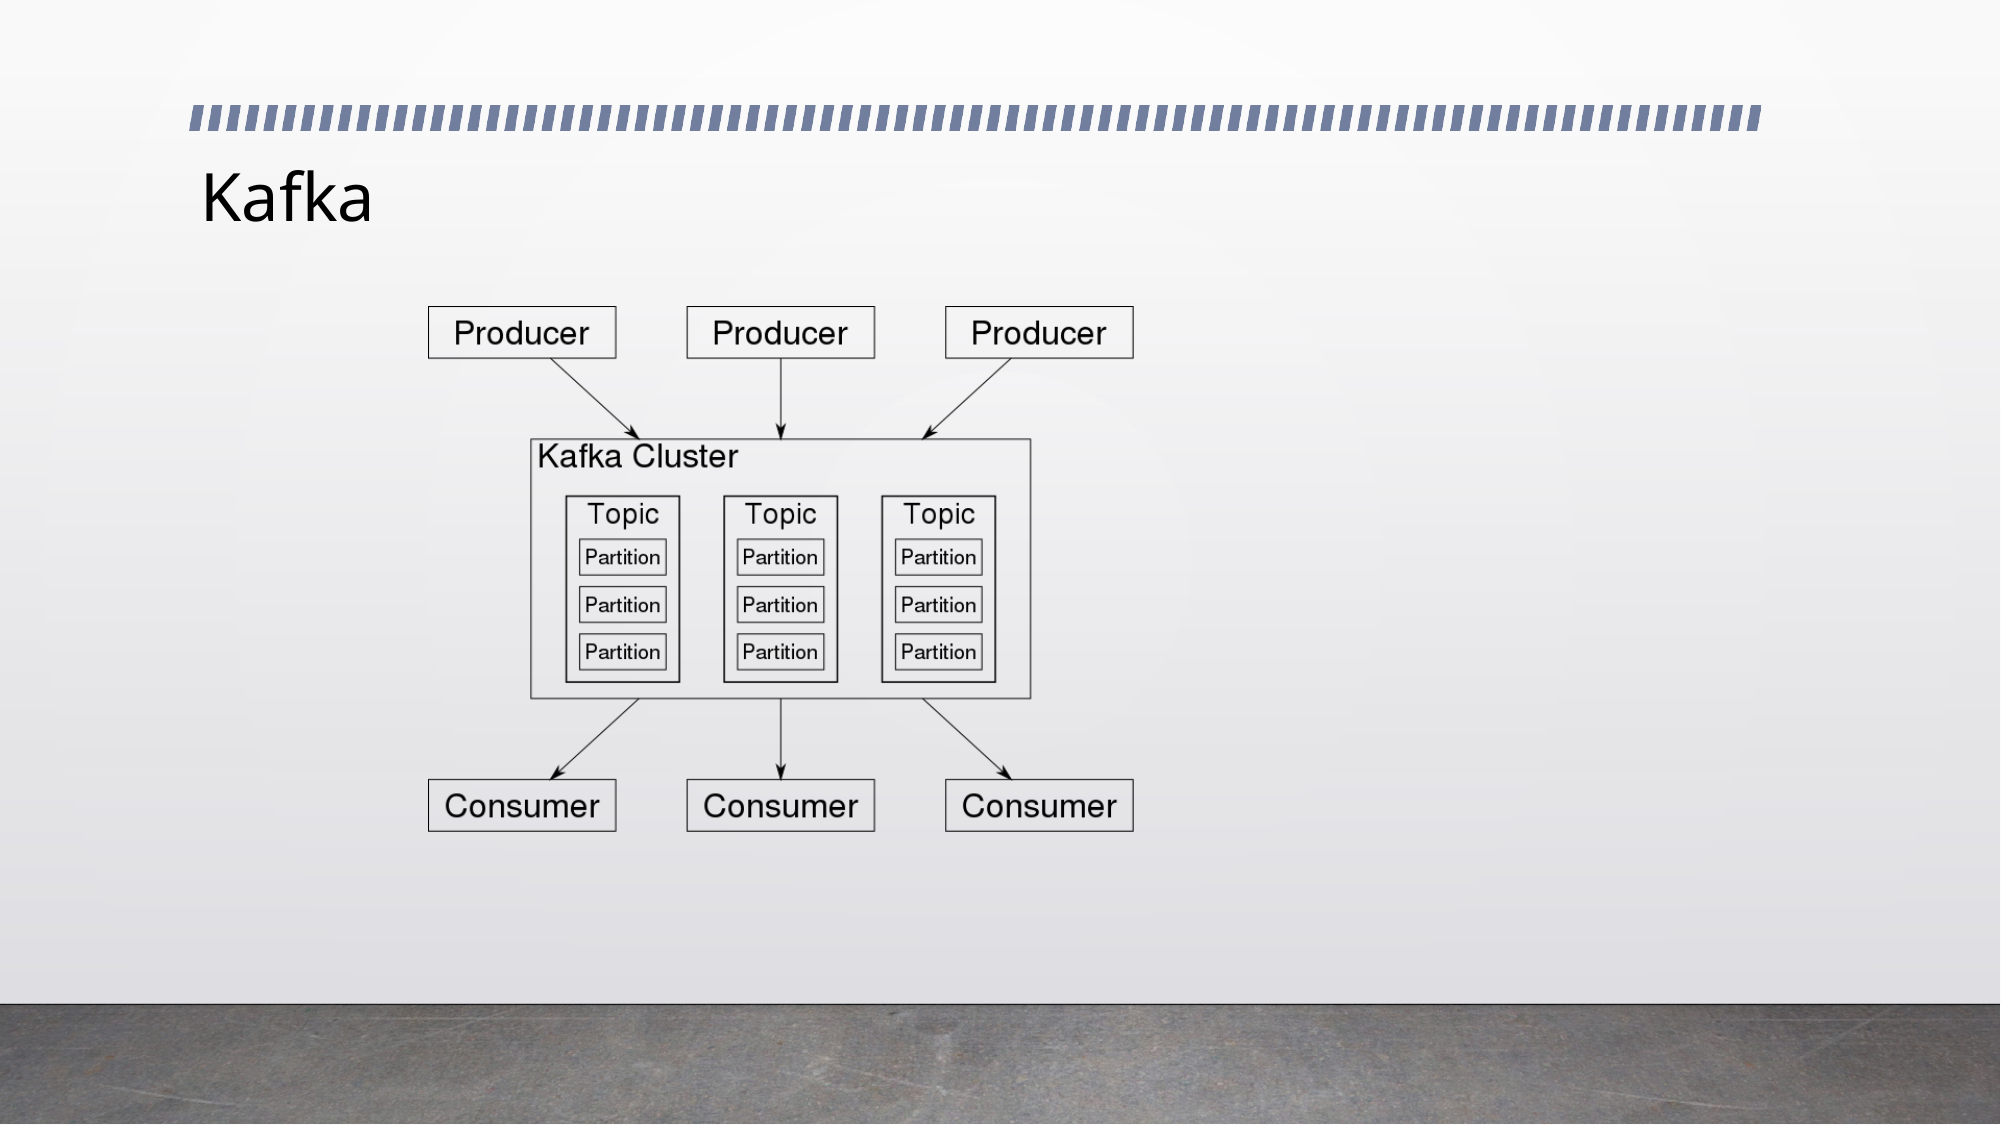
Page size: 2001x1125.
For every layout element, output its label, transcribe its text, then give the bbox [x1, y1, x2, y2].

title Kafka [185, 156, 1761, 329]
picture [0, 1004, 2000, 1124]
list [428, 306, 1134, 832]
